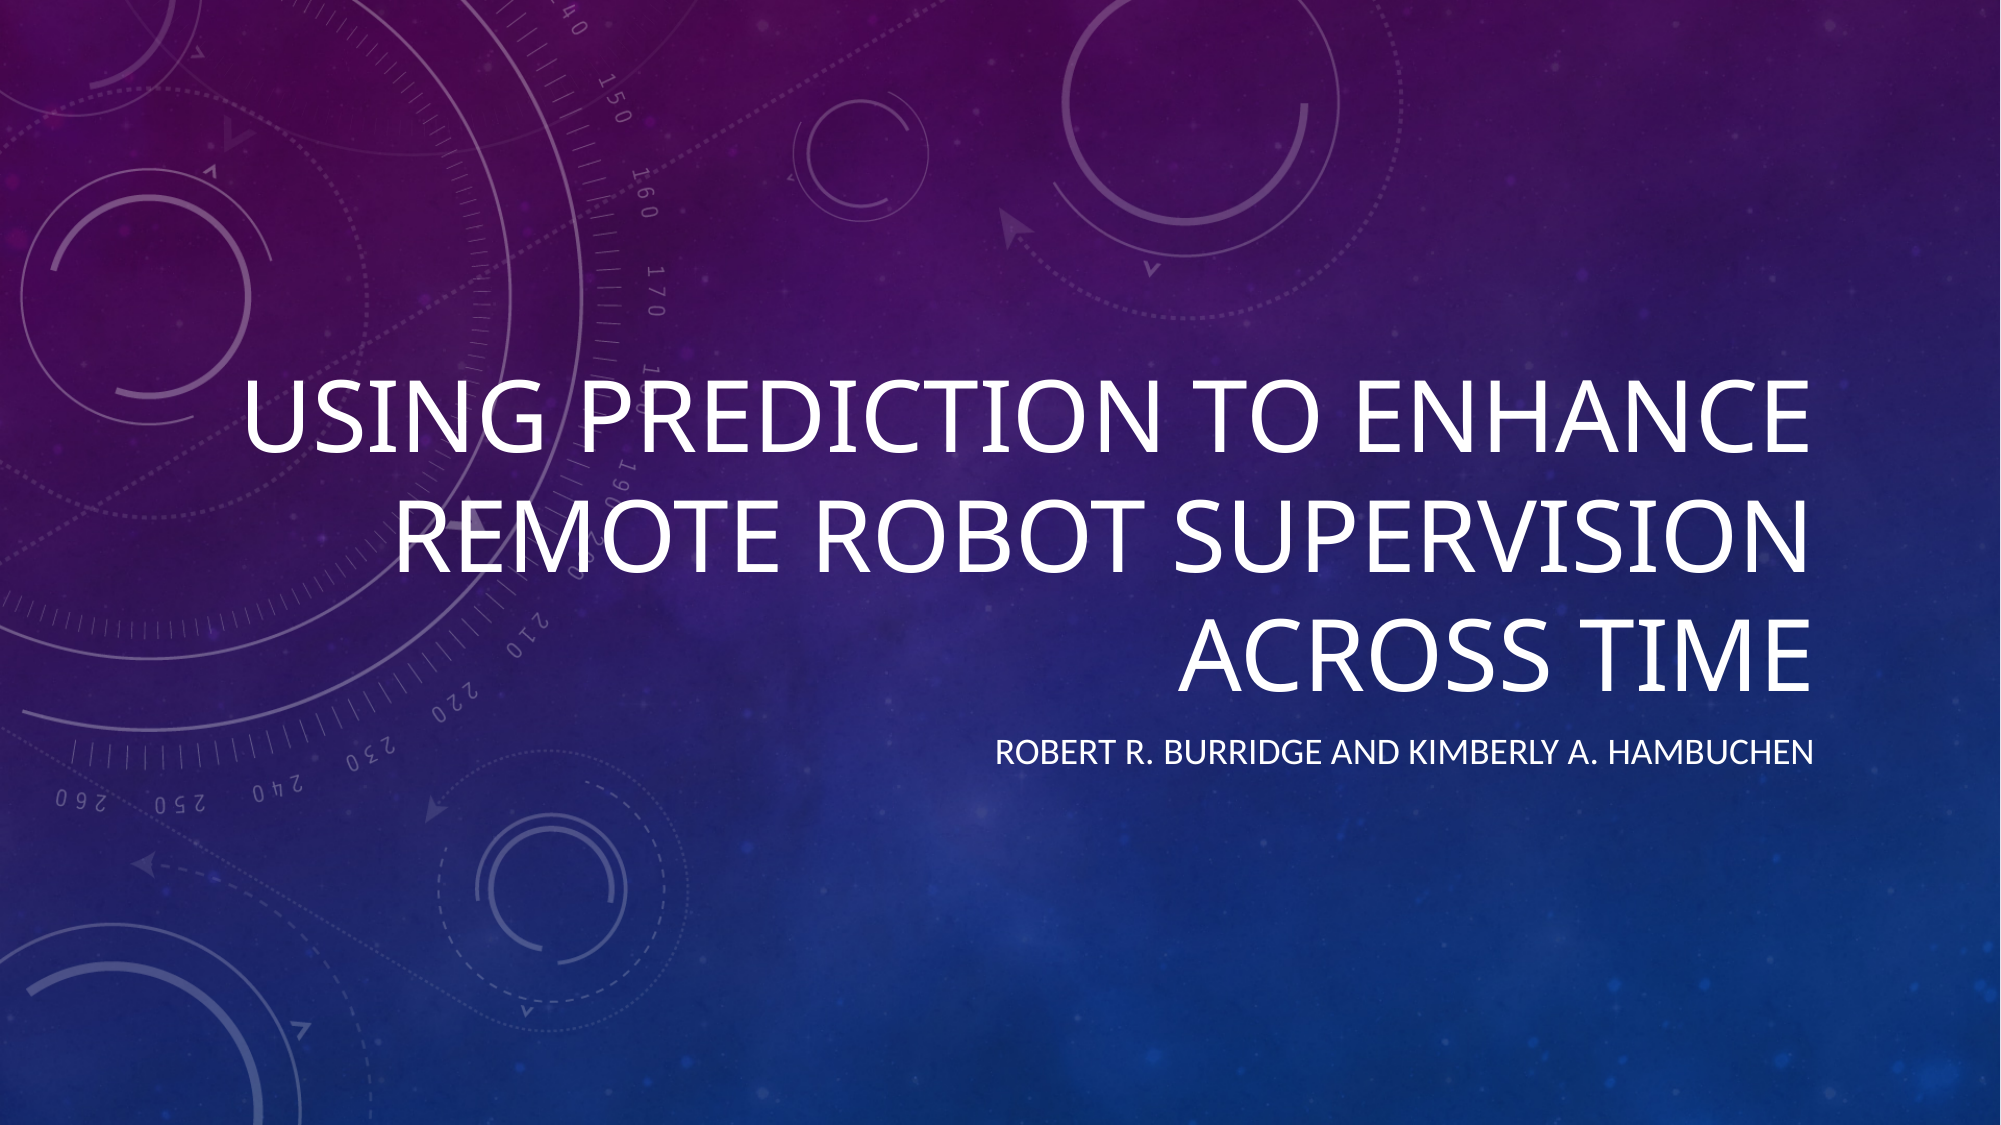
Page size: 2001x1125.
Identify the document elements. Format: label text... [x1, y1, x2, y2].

subtitle ROBERT r. Burridge and Kimberly A. Hambuchen [650, 719, 1831, 950]
picture [0, 0, 2001, 1125]
title Using Prediction to enhance remote robot supervision across time [82, 441, 1831, 720]
